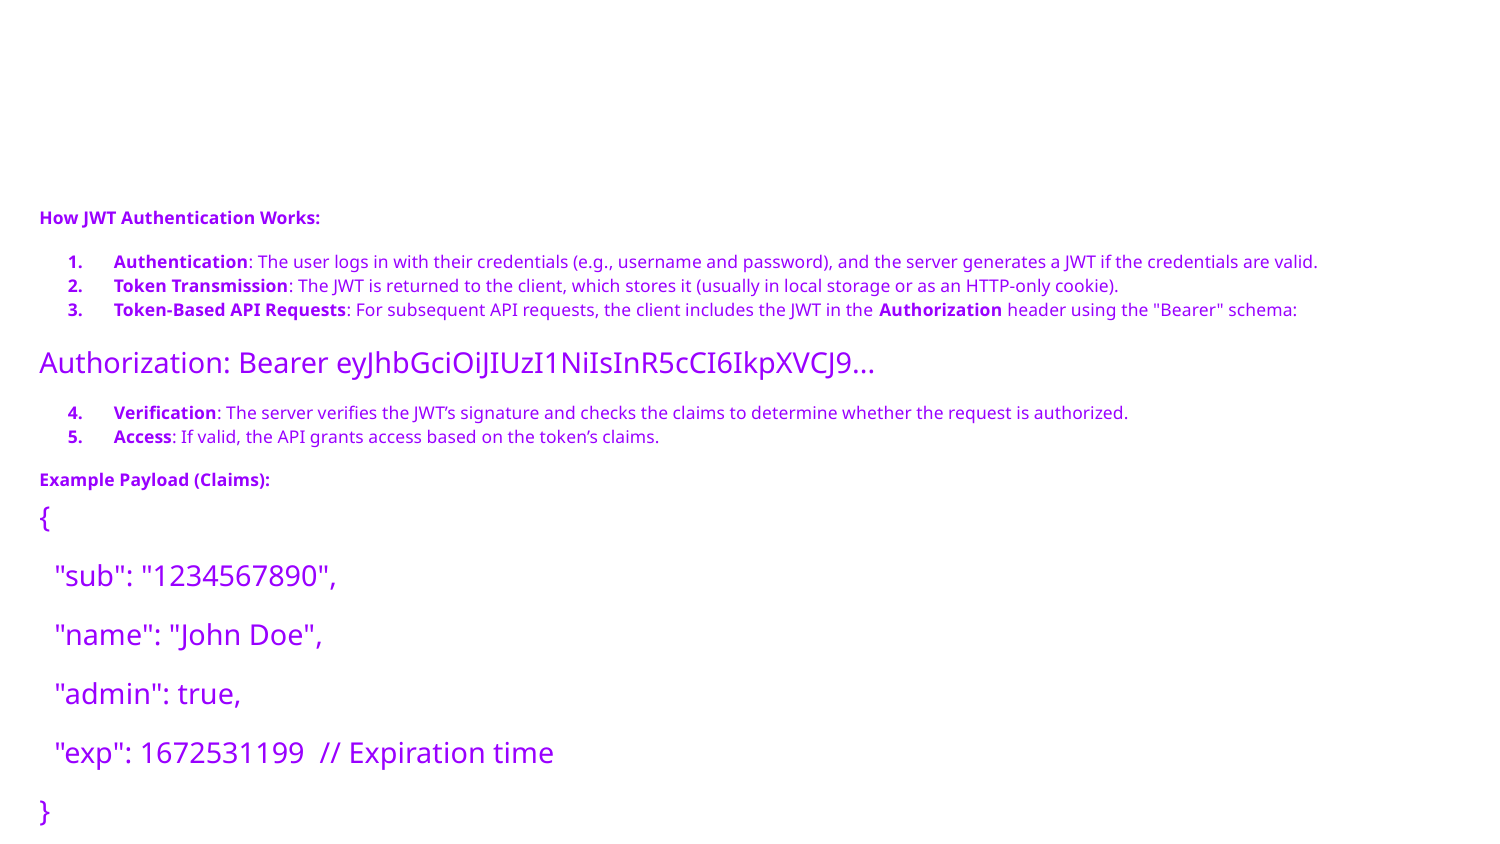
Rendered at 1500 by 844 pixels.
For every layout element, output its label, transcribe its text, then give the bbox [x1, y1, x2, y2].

list How JWT Authentication Works: Authentication: The user logs in with their credentials (e.g., username and password), and the server generates a JWT if the credentials are valid. Token Transmission: The JWT is returned to the client, which stores it (usually in local storage or as an HTTP-only cookie). Token-Based API Requests: For subsequent API requests, the client includes the JWT in the Authorization header using the "Bearer" schema: Authorization: Bearer eyJhbGciOiJIUzI1NiIsInR5cCI6IkpXVCJ9... Verification: The server verifies the JWT’s signature and checks the claims to determine whether the request is authorized. Access: If valid, the API grants access based on the token’s claims. Example Payload (Claims): { "sub": "1234567890", "name": "John Doe", "admin": true, "exp": 1672531199 // Expiration time } [24, 189, 1449, 844]
